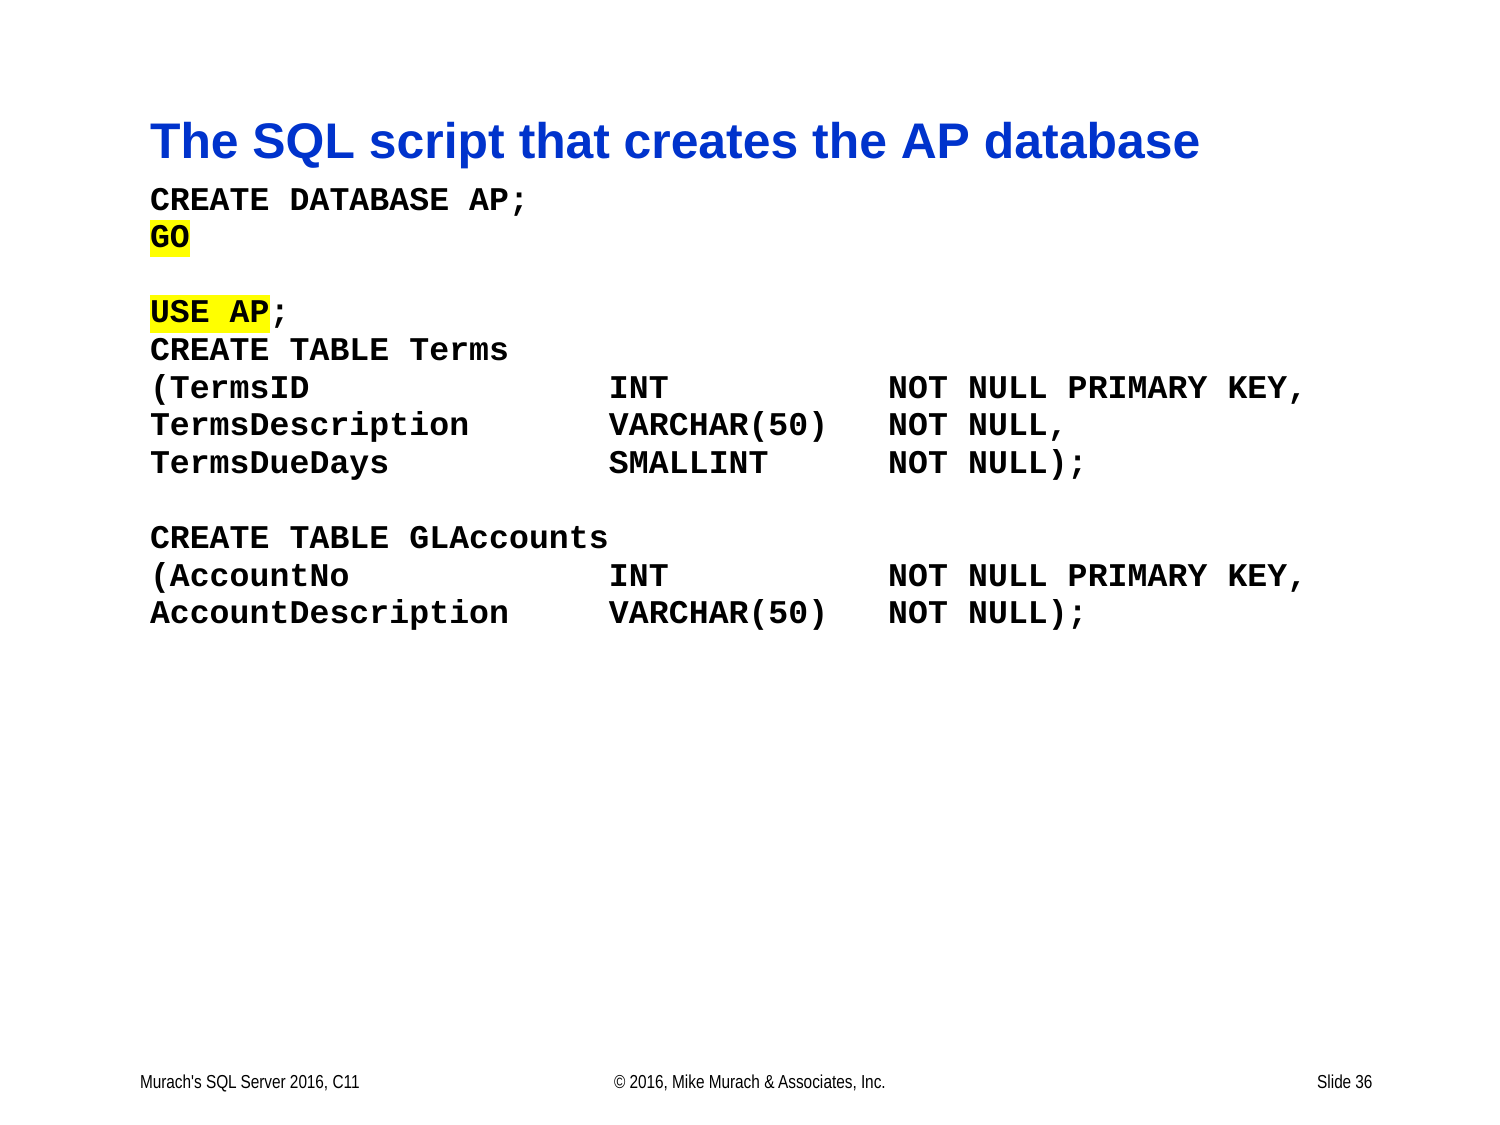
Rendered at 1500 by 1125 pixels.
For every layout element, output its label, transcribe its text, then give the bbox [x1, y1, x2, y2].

footer © 2016, Mike Murach & Associates, Inc. [474, 1024, 1026, 1101]
slide_number Murach's SQL Server 2016, C11 [124, 1024, 451, 1101]
slide_number Slide 36 [1074, 1024, 1388, 1101]
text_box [149, 112, 1347, 706]
